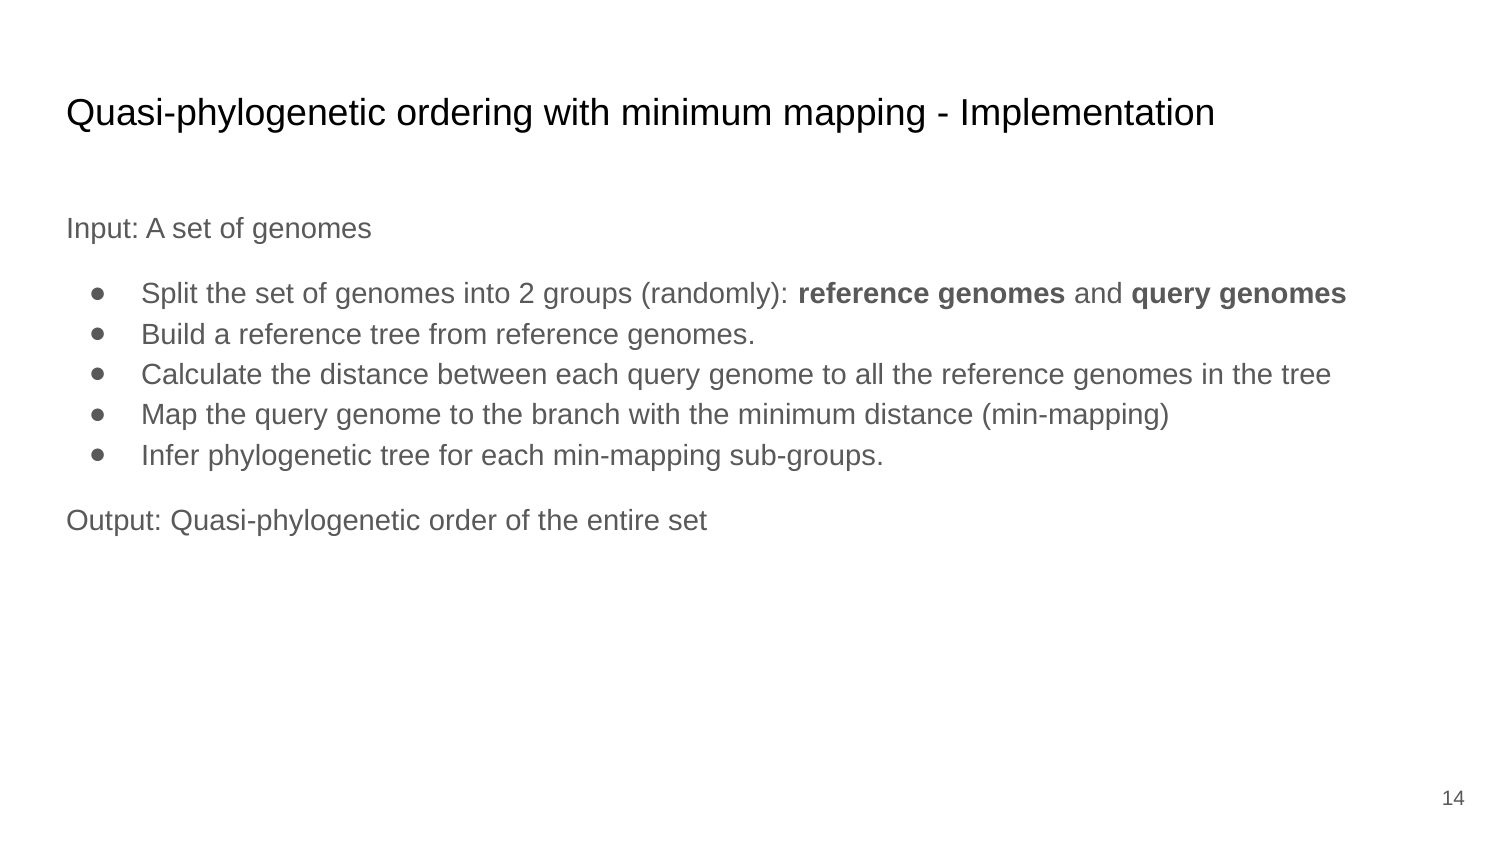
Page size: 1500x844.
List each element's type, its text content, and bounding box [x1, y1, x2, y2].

list Input: A set of genomes Split the set of genomes into 2 groups (randomly): reference genomes and query genomes Build a reference tree from reference genomes. Calculate the distance between each query genome to all the reference genomes in the tree Map the query genome to the branch with the minimum distance (min-mapping) Infer phylogenetic tree for each min-mapping sub-groups. Output: Quasi-phylogenetic order of the entire set [51, 189, 1449, 742]
title Quasi-phylogenetic ordering with minimum mapping - Implementation [51, 72, 1449, 167]
slide_number ‹#› [1389, 764, 1480, 830]
